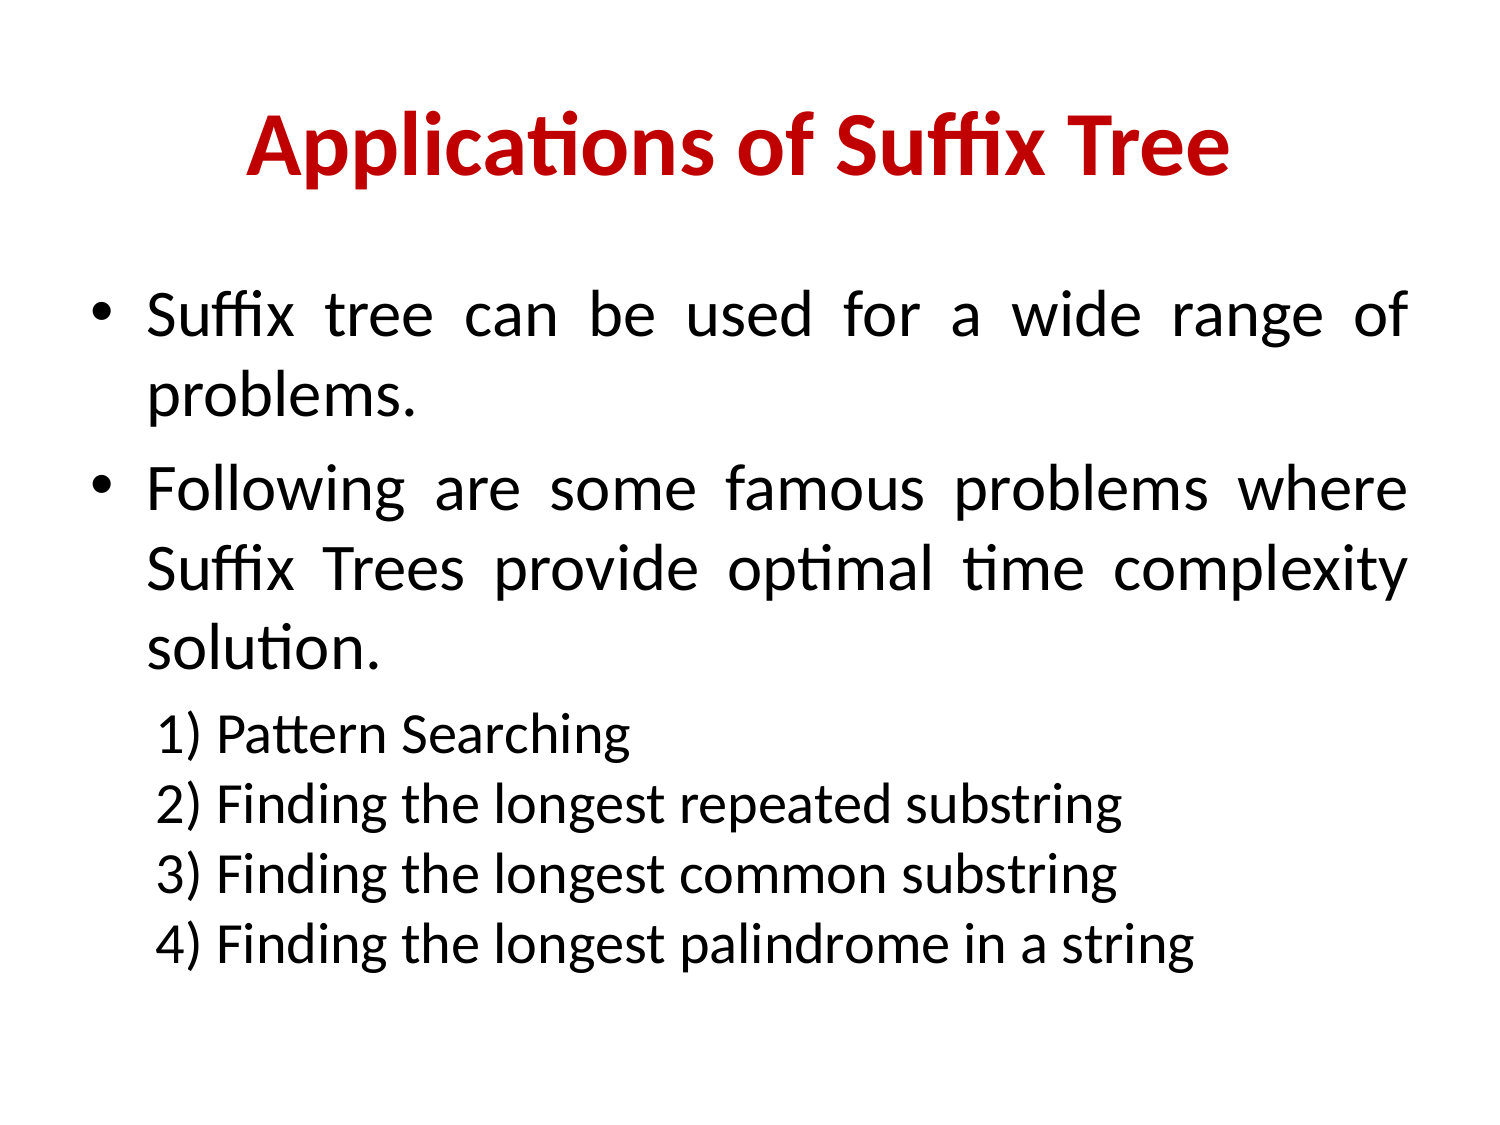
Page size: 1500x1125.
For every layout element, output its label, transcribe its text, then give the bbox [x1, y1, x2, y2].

list Suffix tree can be used for a wide range of problems. Following are some famous problems where Suffix Trees provide optimal time complexity solution. 1) Pattern Searching 2) Finding the longest repeated substring 3) Finding the longest common substring 4) Finding the longest palindrome in a string [75, 262, 1425, 1005]
title Applications of Suffix Tree [75, 45, 1425, 233]
